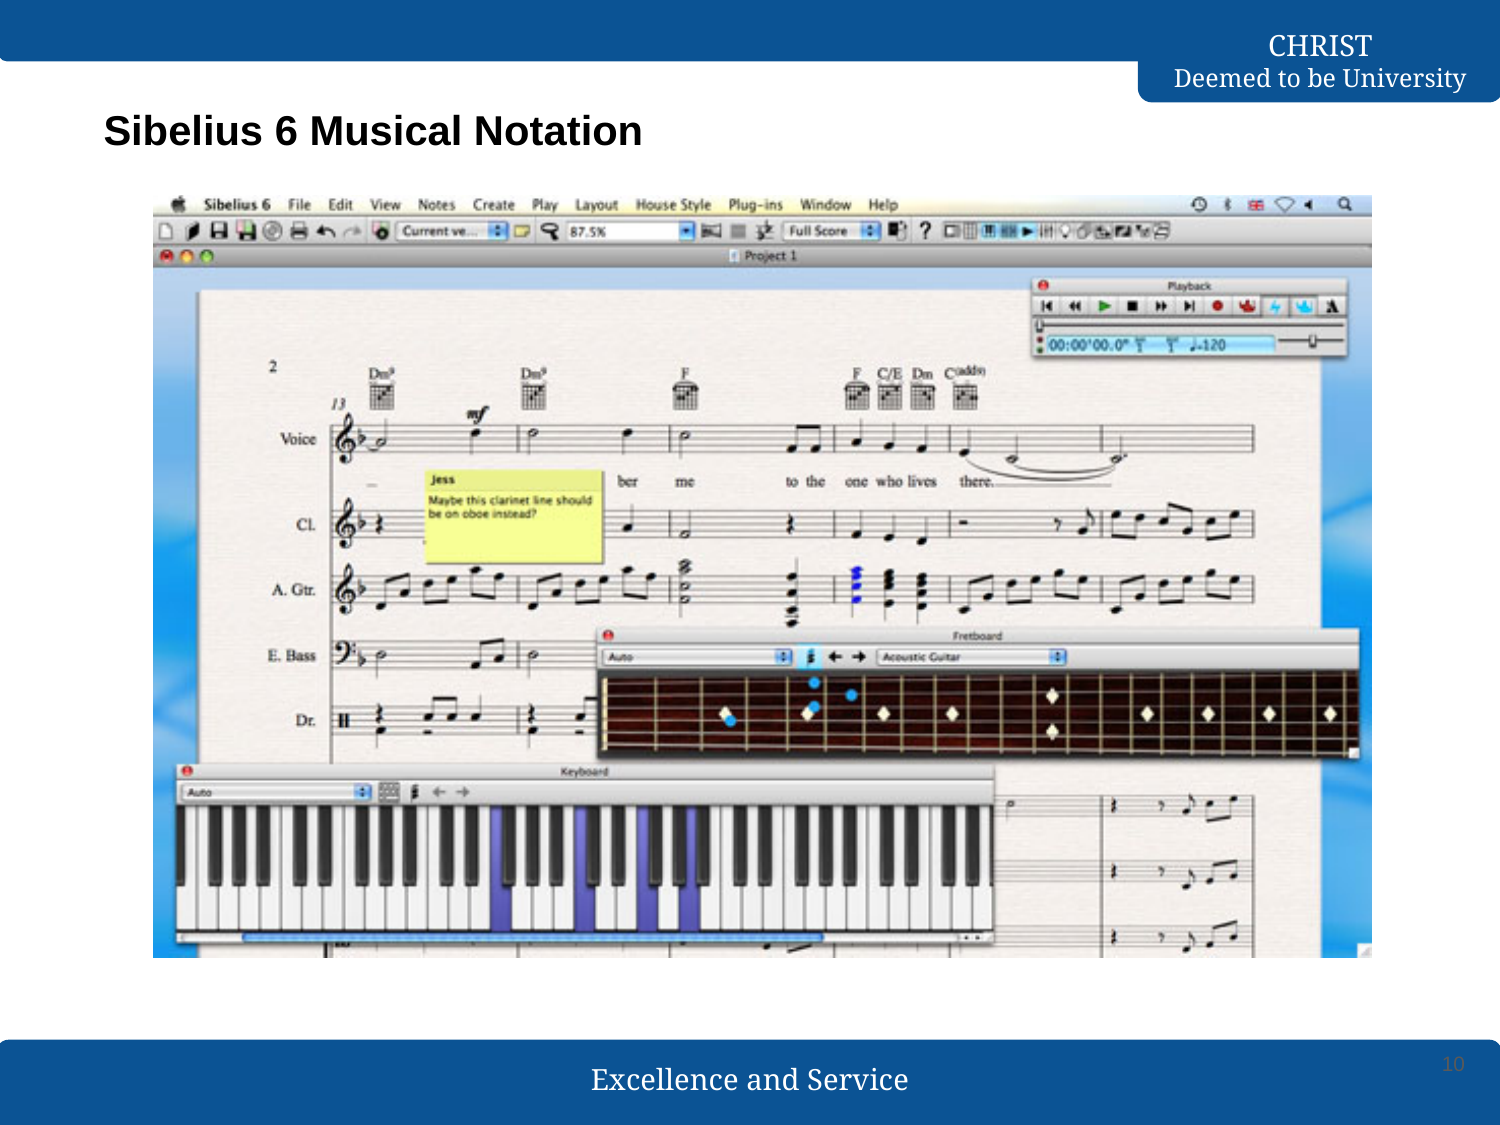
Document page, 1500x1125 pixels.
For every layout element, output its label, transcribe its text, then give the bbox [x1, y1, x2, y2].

text_box Sibelius 6 Musical Notation [88, 96, 920, 162]
slide_number 10 [1389, 1019, 1480, 1106]
picture [152, 195, 1372, 958]
